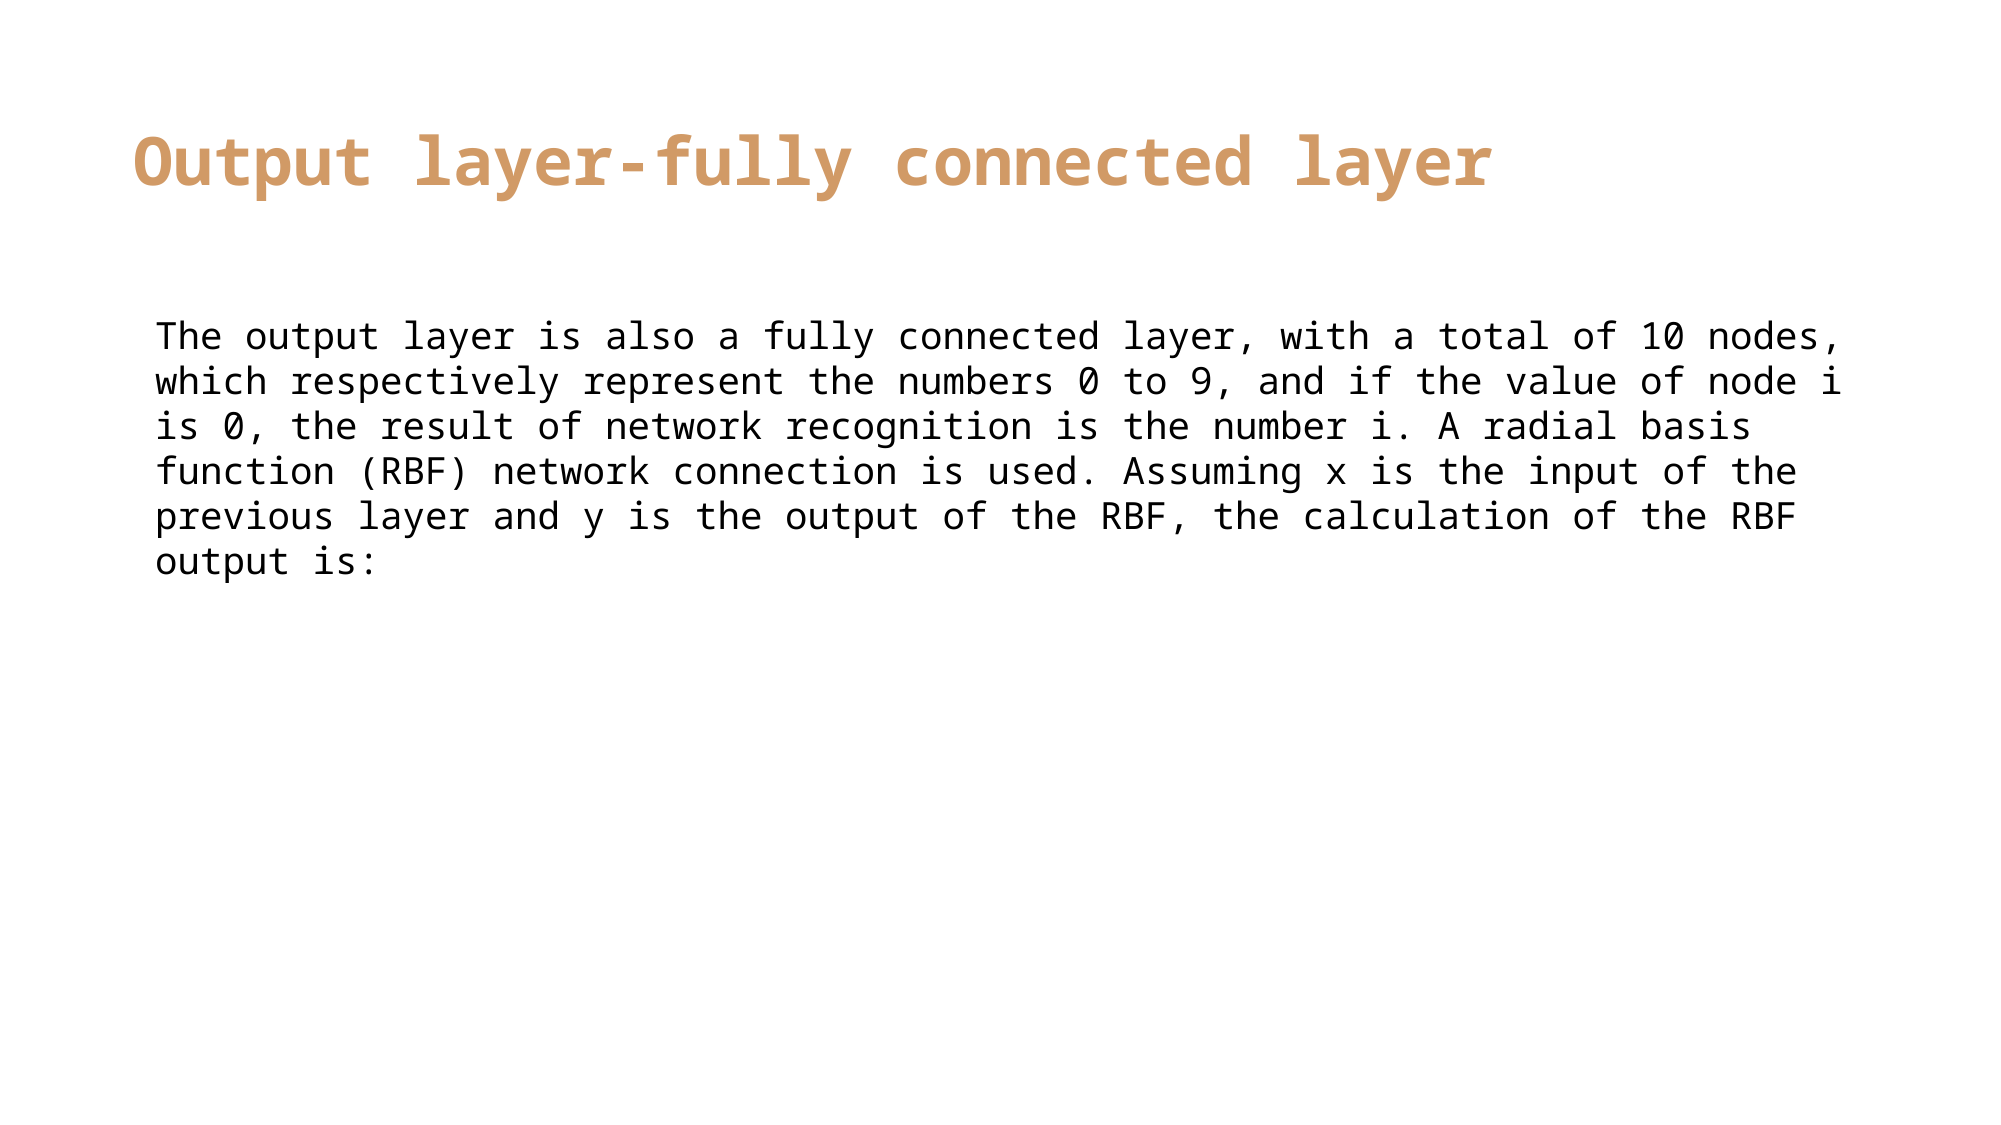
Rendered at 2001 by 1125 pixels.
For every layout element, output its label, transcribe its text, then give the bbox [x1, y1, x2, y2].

text_box The output layer is also a fully connected layer, with a total of 10 nodes, which respectively represent the numbers 0 to 9, and if the value of node i is 0, the result of network recognition is the number i. A radial basis function (RBF) network connection is used. Assuming x is the input of the previous layer and y is the output of the RBF, the calculation of the RBF output is: [140, 259, 1915, 680]
text_box Output layer-fully connected layer [118, 111, 1531, 207]
